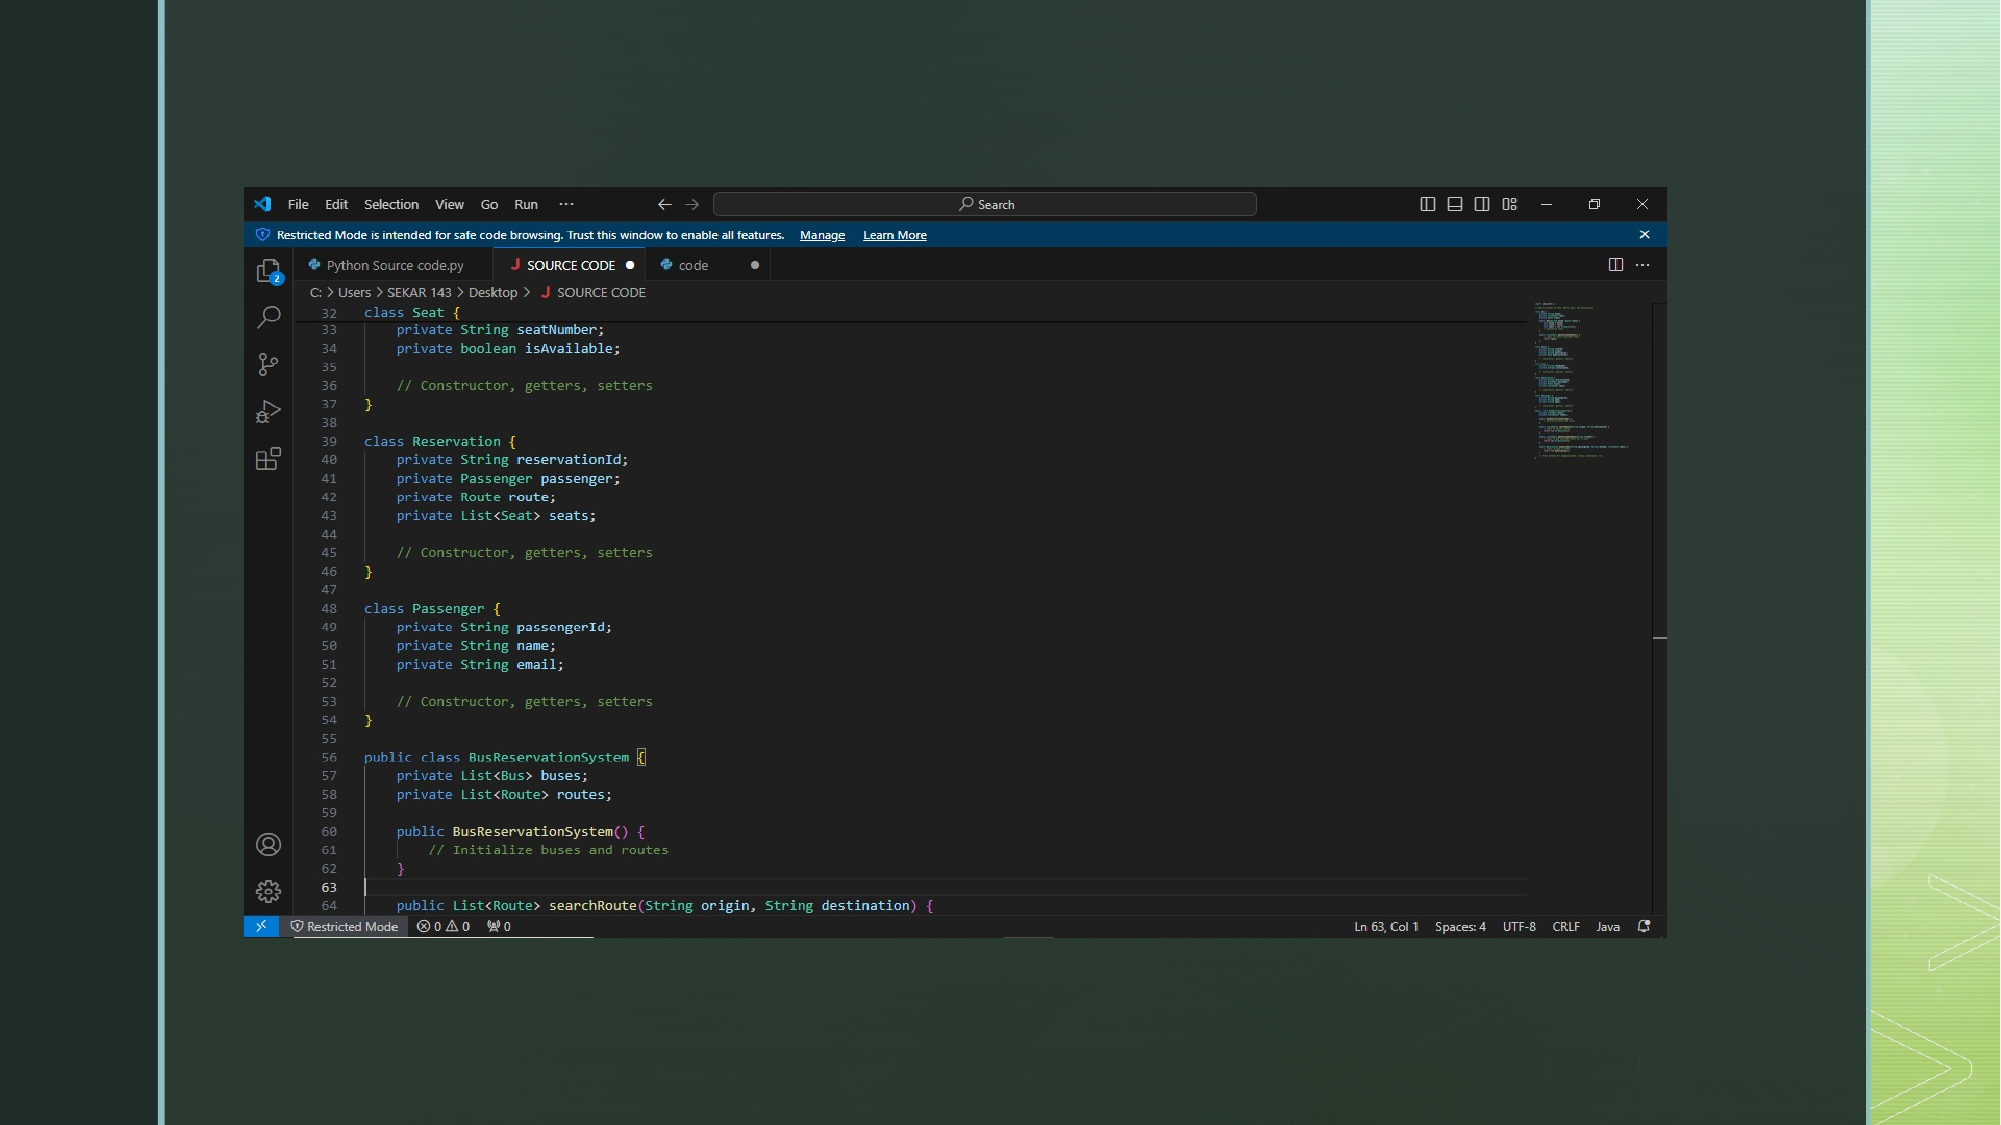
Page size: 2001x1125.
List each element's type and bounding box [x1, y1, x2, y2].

picture [1871, 0, 2001, 1125]
picture [244, 187, 1667, 938]
